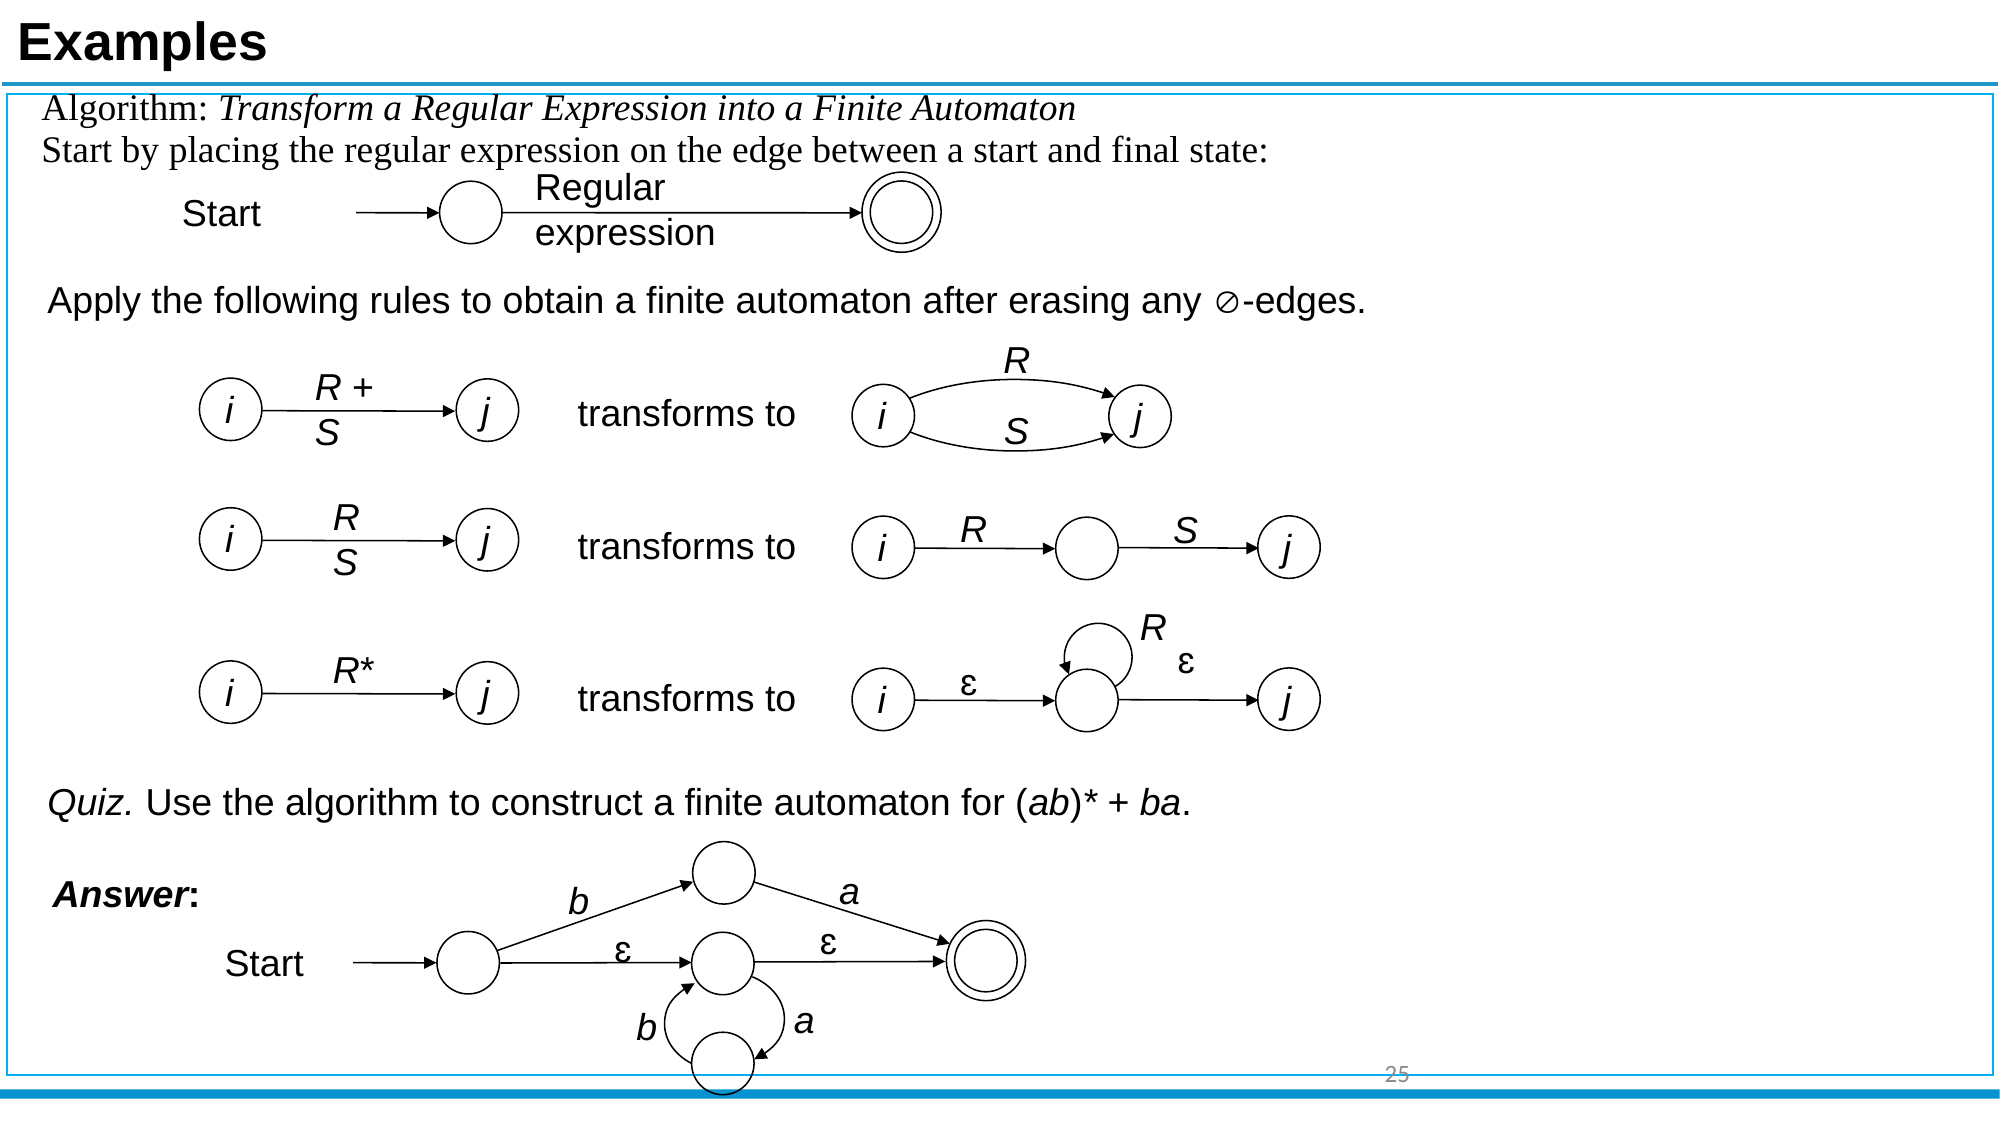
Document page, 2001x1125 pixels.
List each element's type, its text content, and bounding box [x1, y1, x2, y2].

slide_number 25 [1074, 1075, 1425, 1103]
text_box [1425, 1089, 2000, 1099]
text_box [167, 155, 942, 253]
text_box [199, 596, 1321, 779]
text_box [0, 1089, 1074, 1099]
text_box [199, 485, 1321, 580]
text_box Algorithm: Transform a Regular Expression into a Finite Automaton Start by placing the regular expression on the edge between a start and final state: [26, 78, 1440, 90]
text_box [36, 841, 1026, 1095]
text_box Examples [14, 7, 1198, 72]
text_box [199, 328, 1172, 480]
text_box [7, 90, 1994, 1075]
